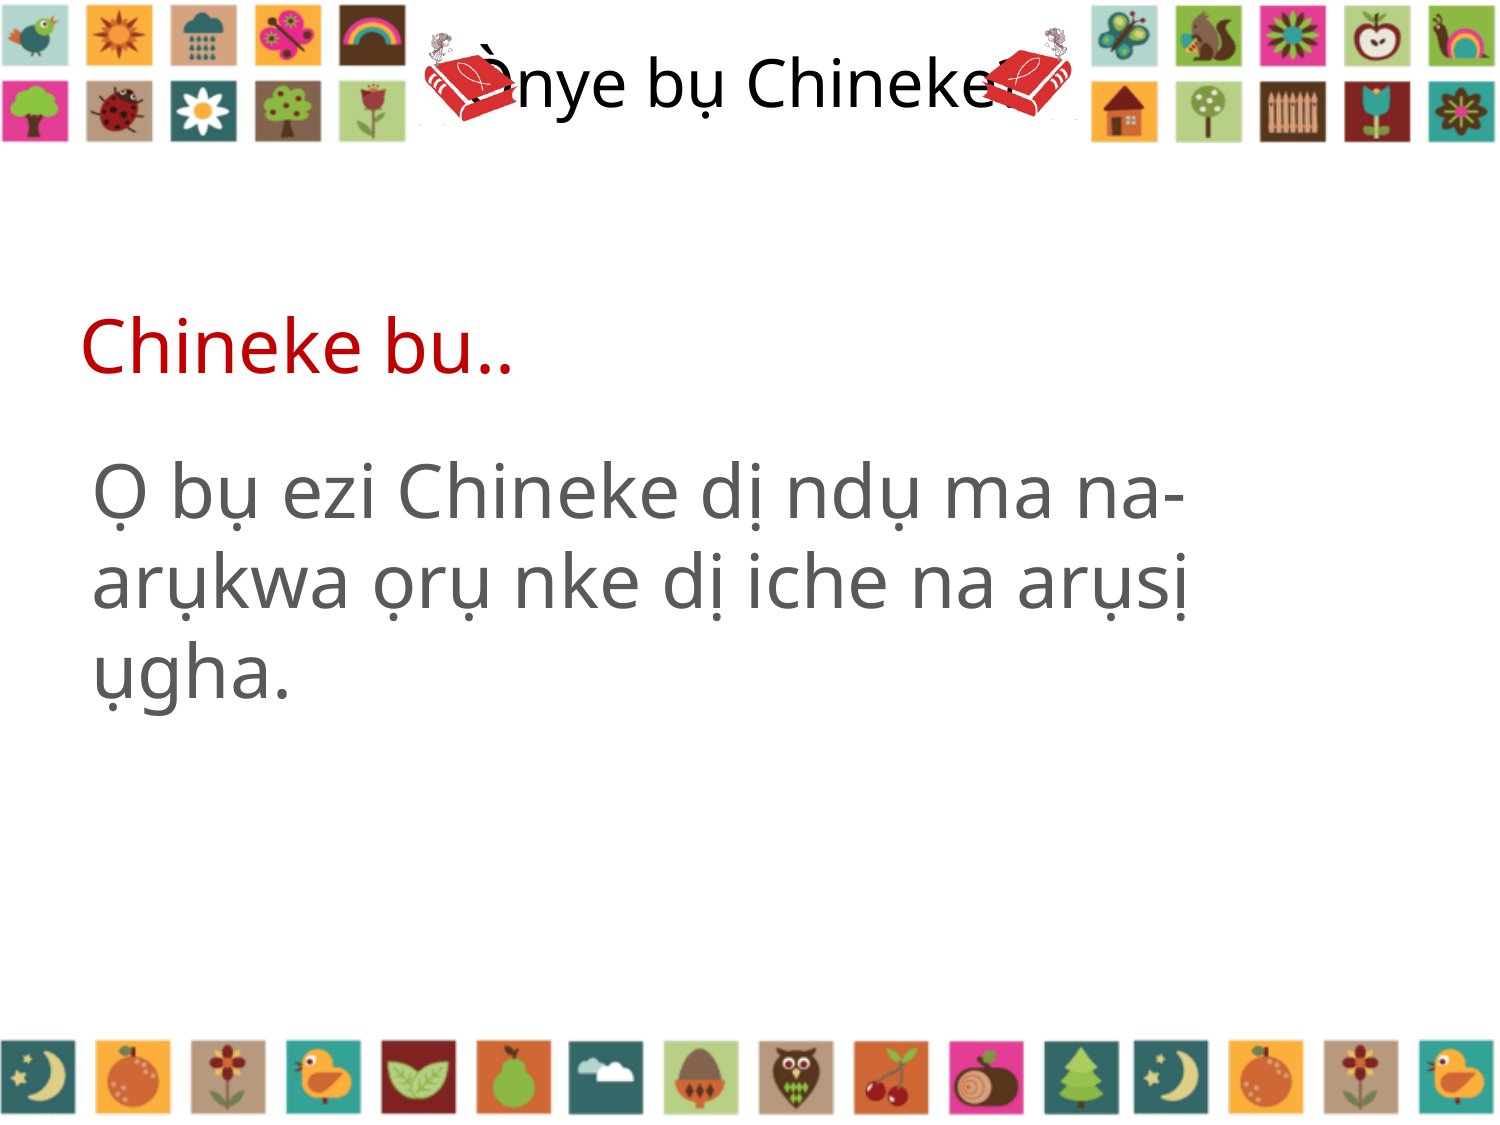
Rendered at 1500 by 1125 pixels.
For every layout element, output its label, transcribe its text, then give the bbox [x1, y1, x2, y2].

text_box Chineke bu.. [64, 290, 1412, 396]
text_box Ọ bụ ezi Chineke dị ndụ ma na-arụkwa ọrụ nke dị iche na arụsị ụgha. [76, 436, 1424, 722]
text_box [0, 1028, 1500, 1118]
picture [0, 3, 550, 150]
text_box Ònye bụ Chineke? [552, 33, 1077, 129]
picture [950, 3, 1500, 150]
